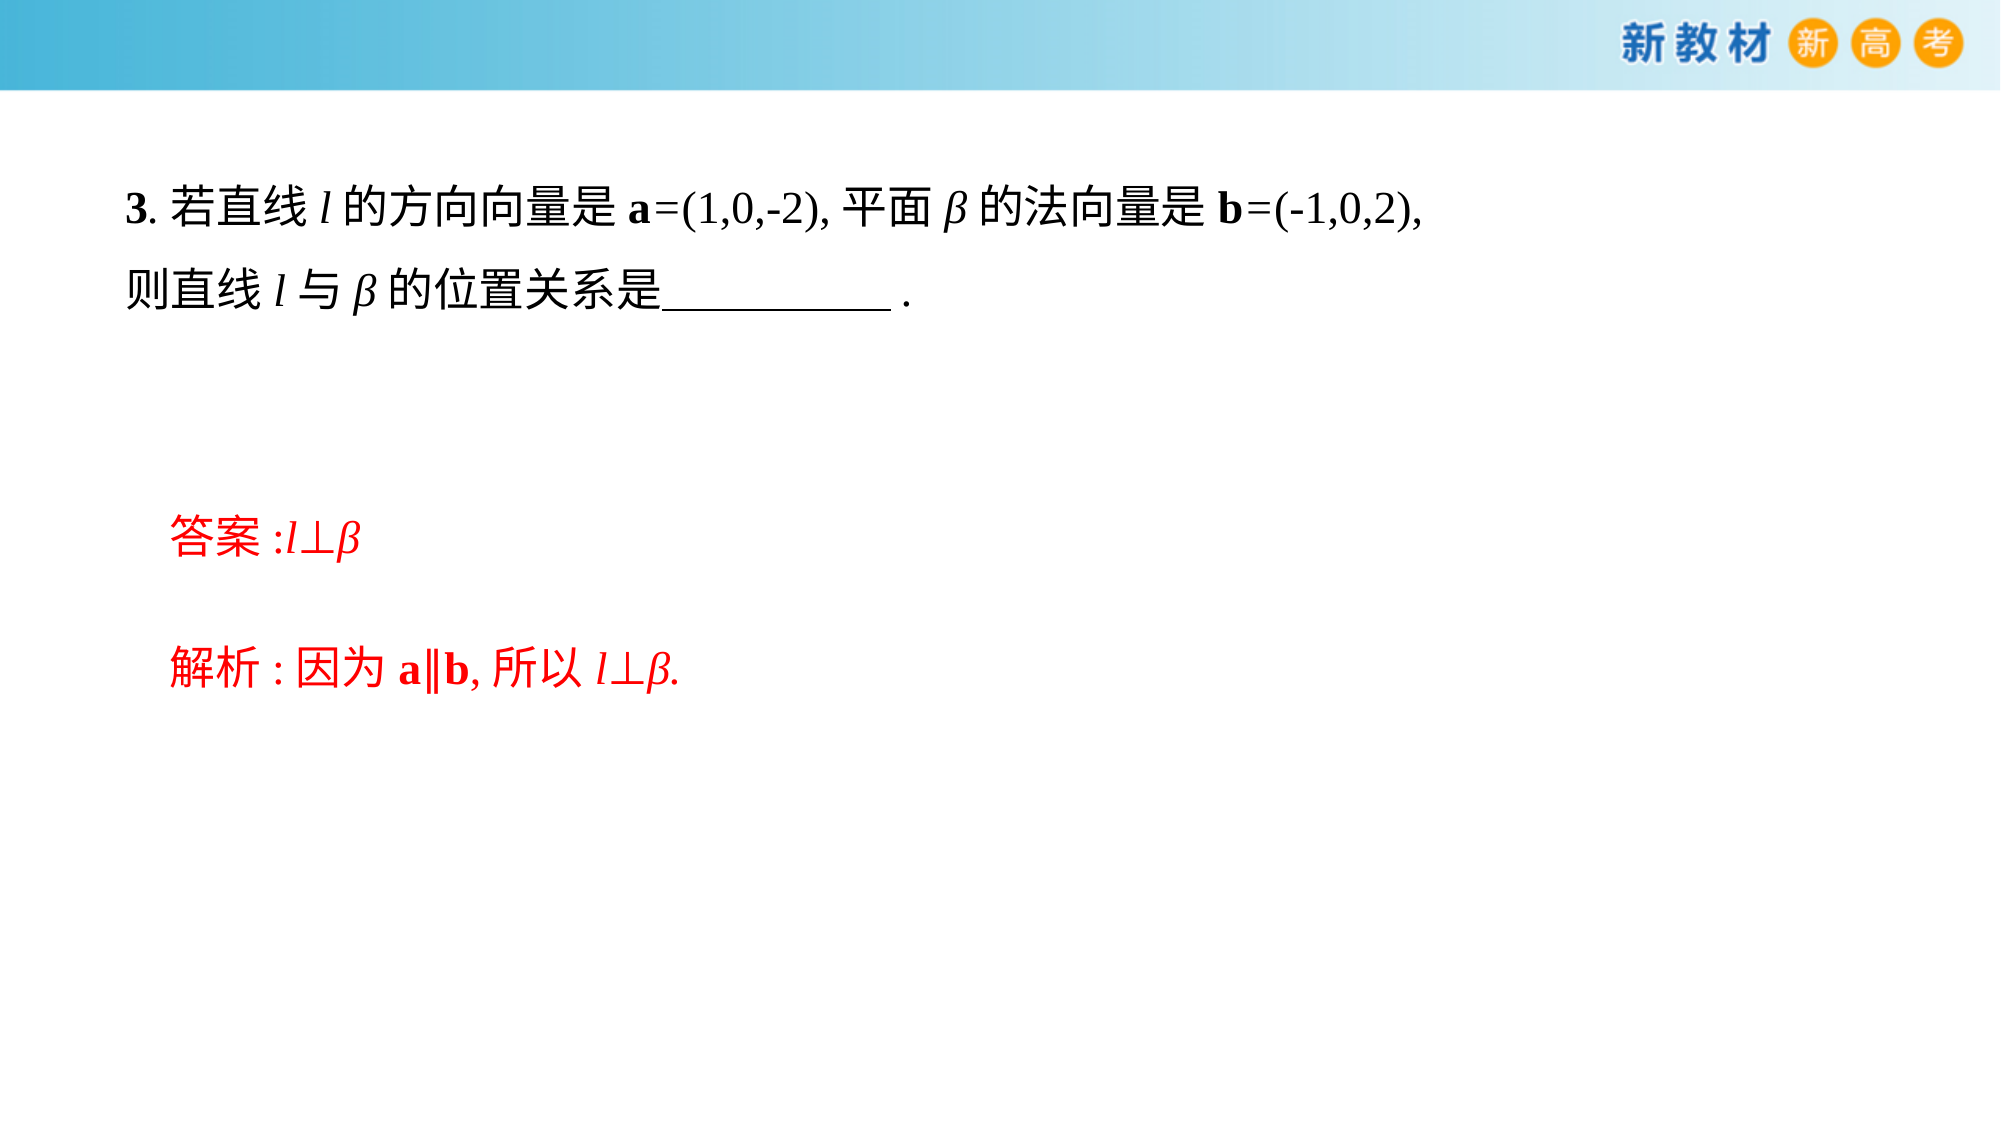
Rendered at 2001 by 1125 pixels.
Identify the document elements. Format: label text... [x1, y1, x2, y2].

text_box 3.若直线l的方向向量是a=(1,0,-2),平面β的法向量是b=(-1,0,2),则直线l与β的位置关系是 . [110, 142, 1444, 323]
text_box 答案:l⊥β 解析:因为a∥b,所以l⊥β. [154, 488, 1489, 702]
picture [0, 0, 2001, 1125]
